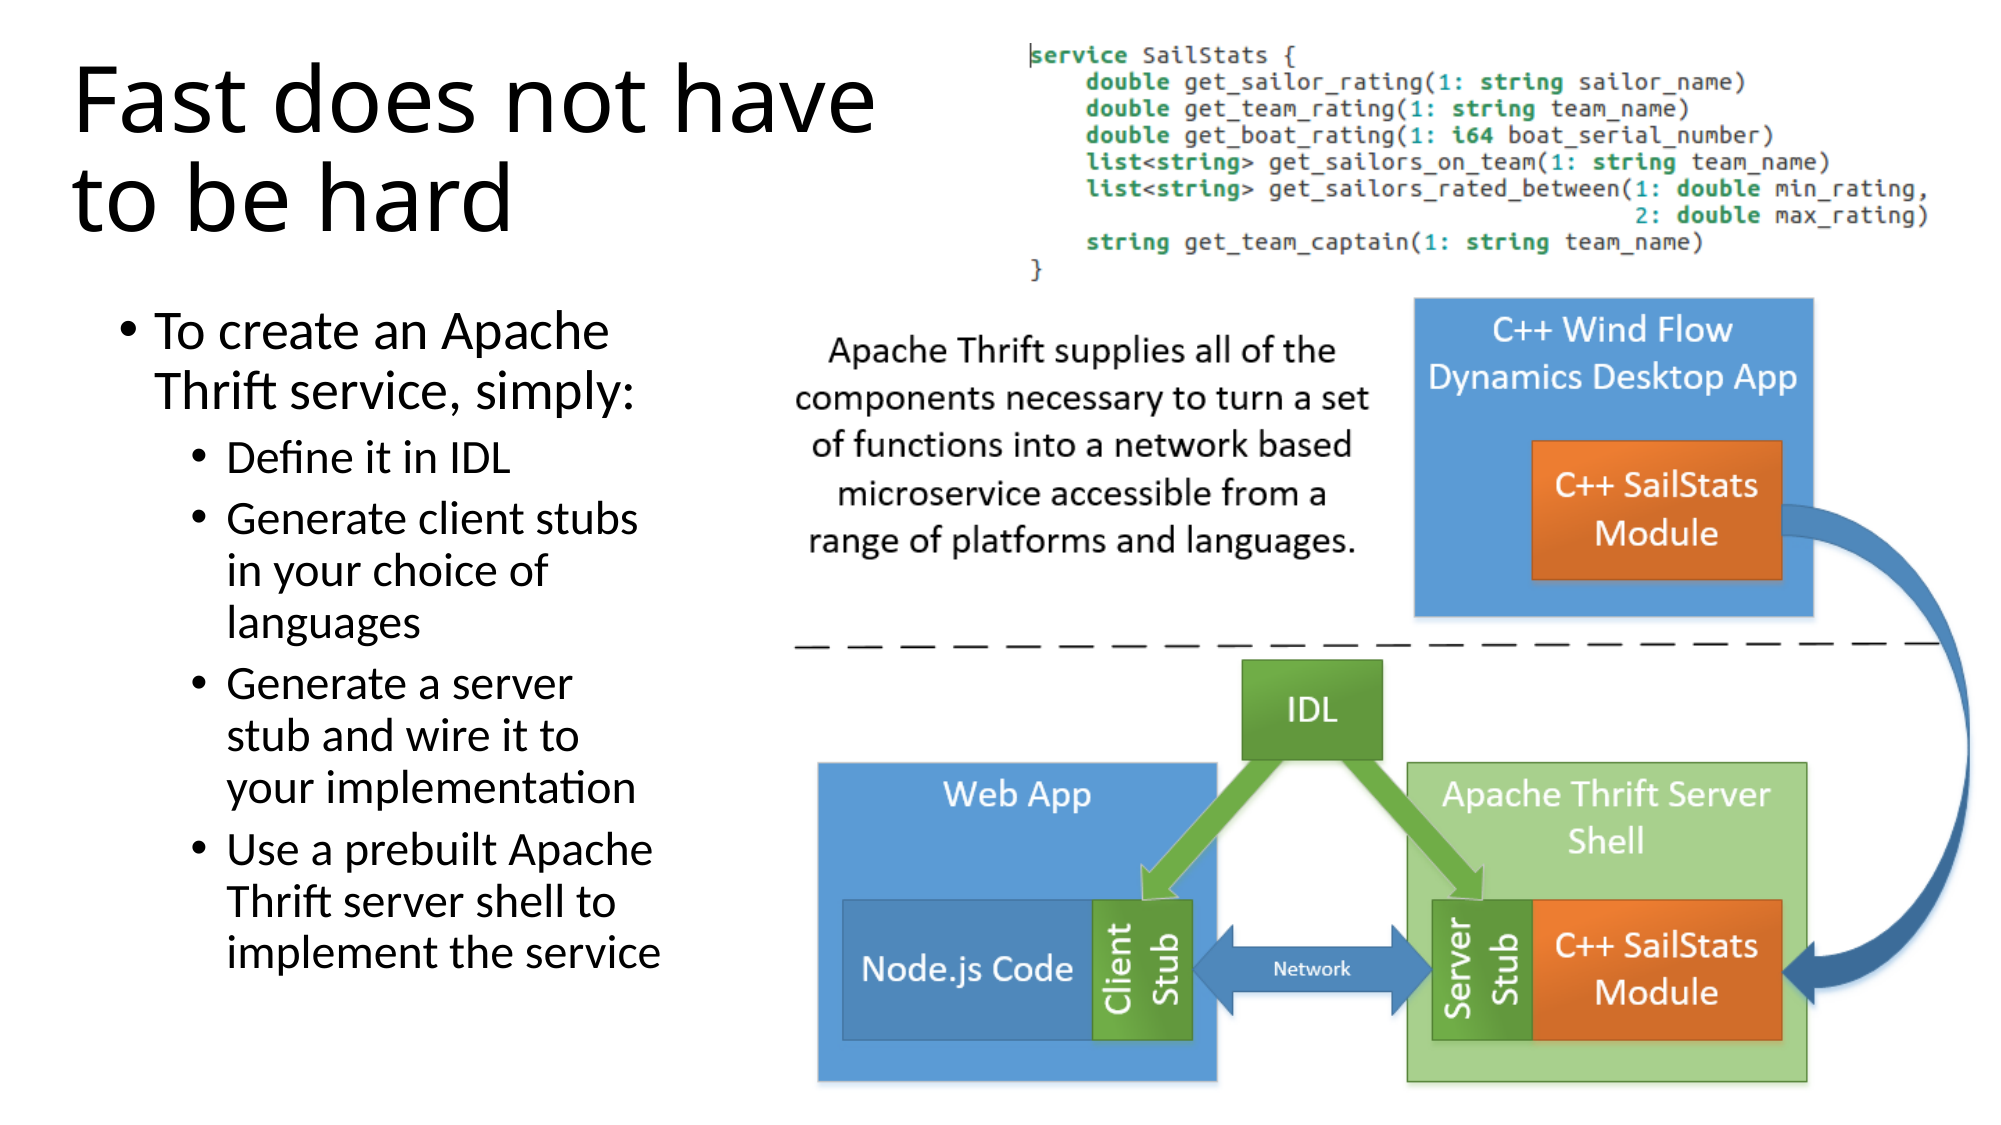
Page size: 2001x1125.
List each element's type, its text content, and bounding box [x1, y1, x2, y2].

title Fast does not have to be hard [56, 43, 992, 262]
picture [773, 43, 1995, 1120]
list To create an Apache Thrift service, simply: Define it in IDL Generate client stubs in your choice of languages Generate a server stub and wire it to your implementation Use a prebuilt Apache Thrift server shell to implement the service [103, 293, 681, 1008]
